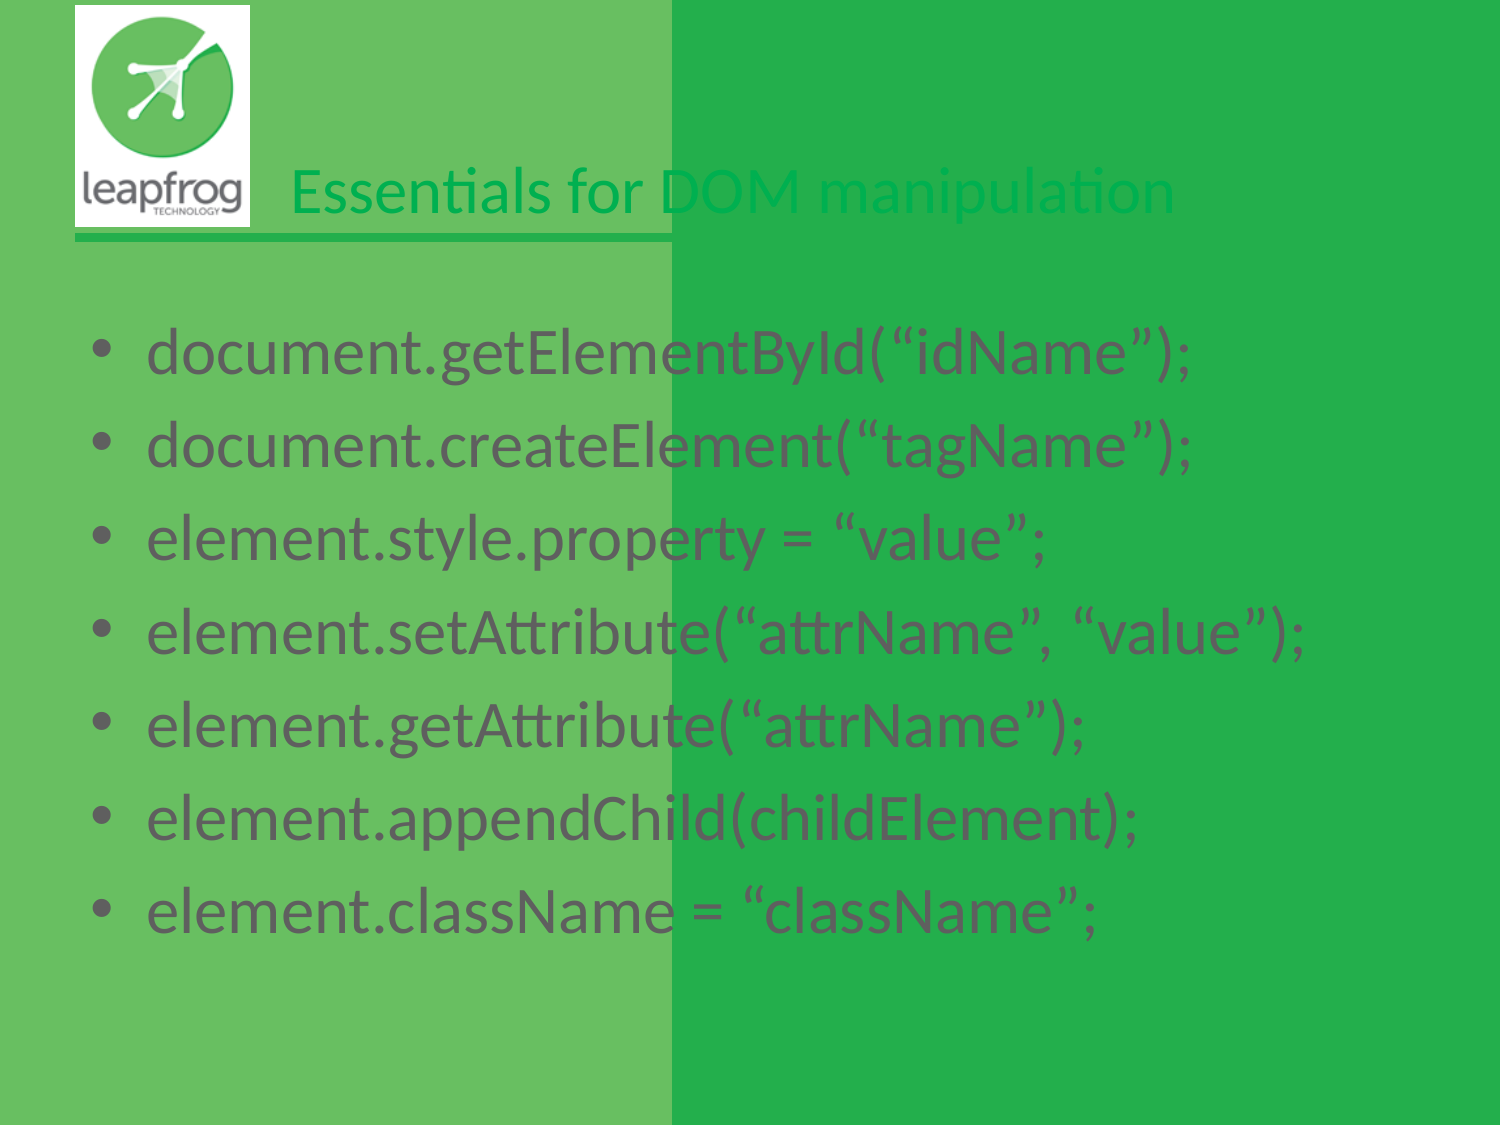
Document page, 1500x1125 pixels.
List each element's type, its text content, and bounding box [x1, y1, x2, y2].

list document.getElementById(“idName”); document.createElement(“tagName”); element.style.property = “value”; element.setAttribute(“attrName”, “value”); element.getAttribute(“attrName”); element.appendChild(childElement); element.className = “className”; [75, 299, 1425, 1005]
title Essentials for DOM manipulation [275, 148, 1425, 225]
picture [0, 0, 1500, 1125]
